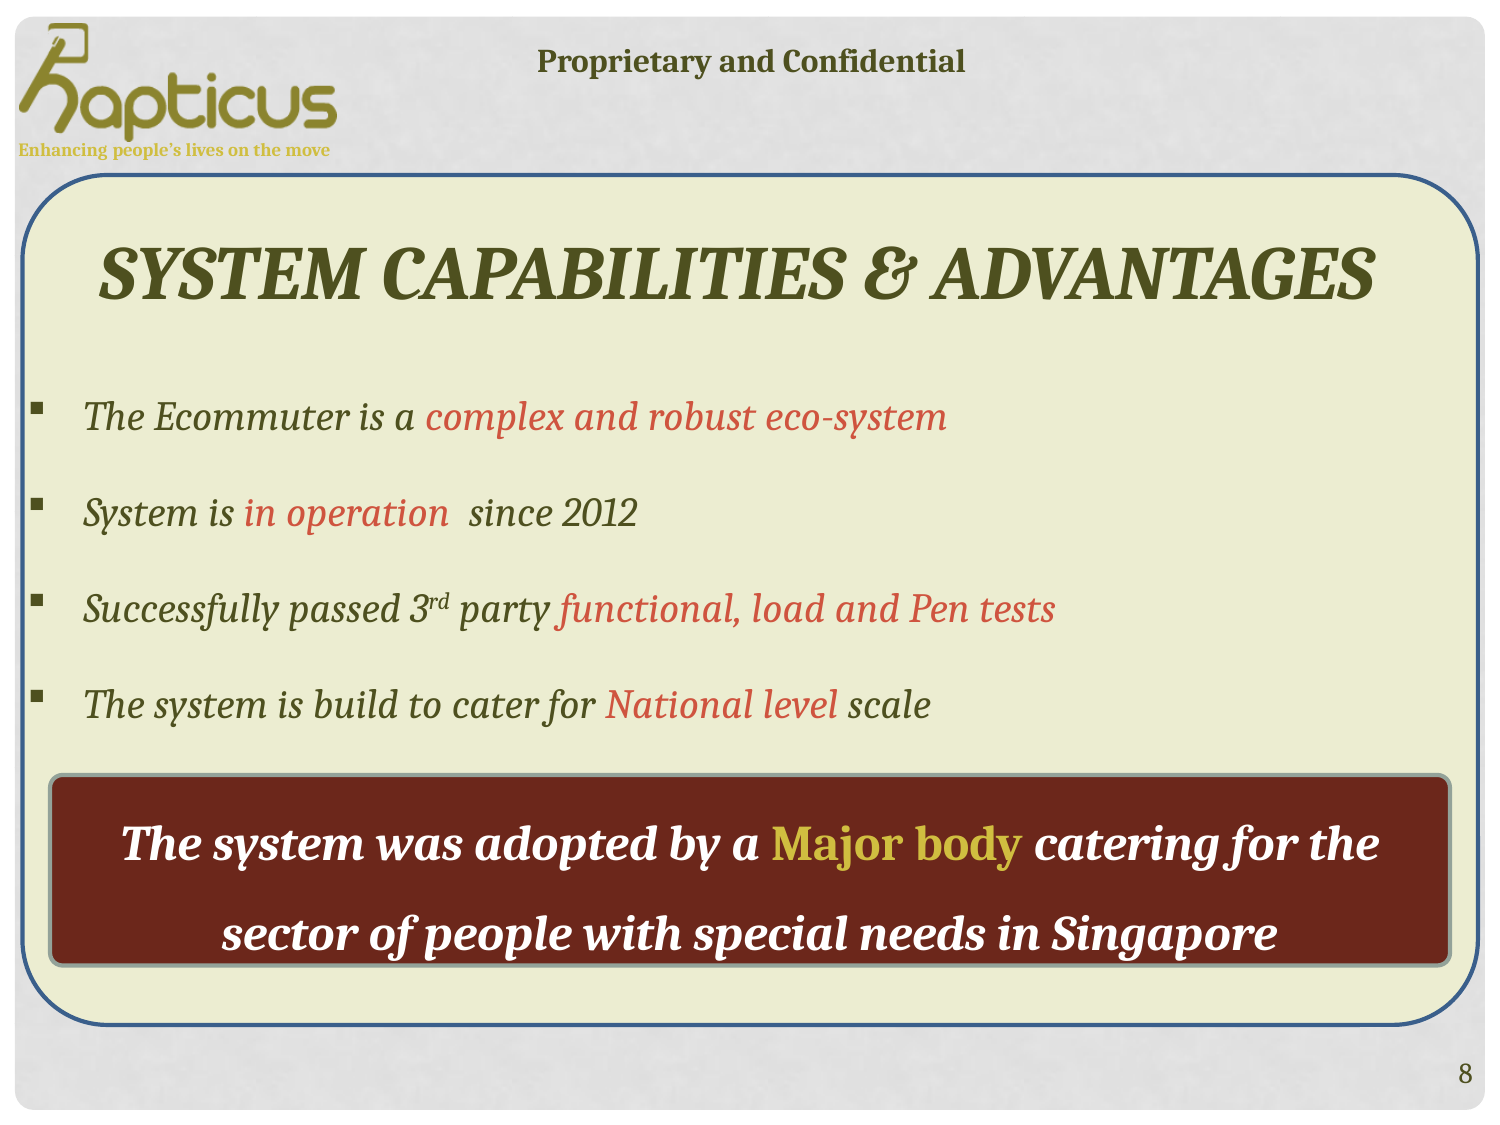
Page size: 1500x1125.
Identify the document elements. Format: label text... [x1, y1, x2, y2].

text_box 8 [1137, 1046, 1488, 1125]
text_box The system was adopted by a Major body catering for the sector of people with special needs in Singapore [47, 772, 1453, 968]
text_box Proprietary and Confidential [514, 32, 990, 111]
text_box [3, 23, 358, 181]
text_box [22, 177, 1478, 1025]
text_box The Ecommuter is a complex and robust eco-system System is in operation since 2012 Successfully passed 3rd party functional, load and Pen tests The system is build to cater for National level scale [12, 356, 1475, 734]
title System capabilities & Advantages [62, 174, 1413, 356]
